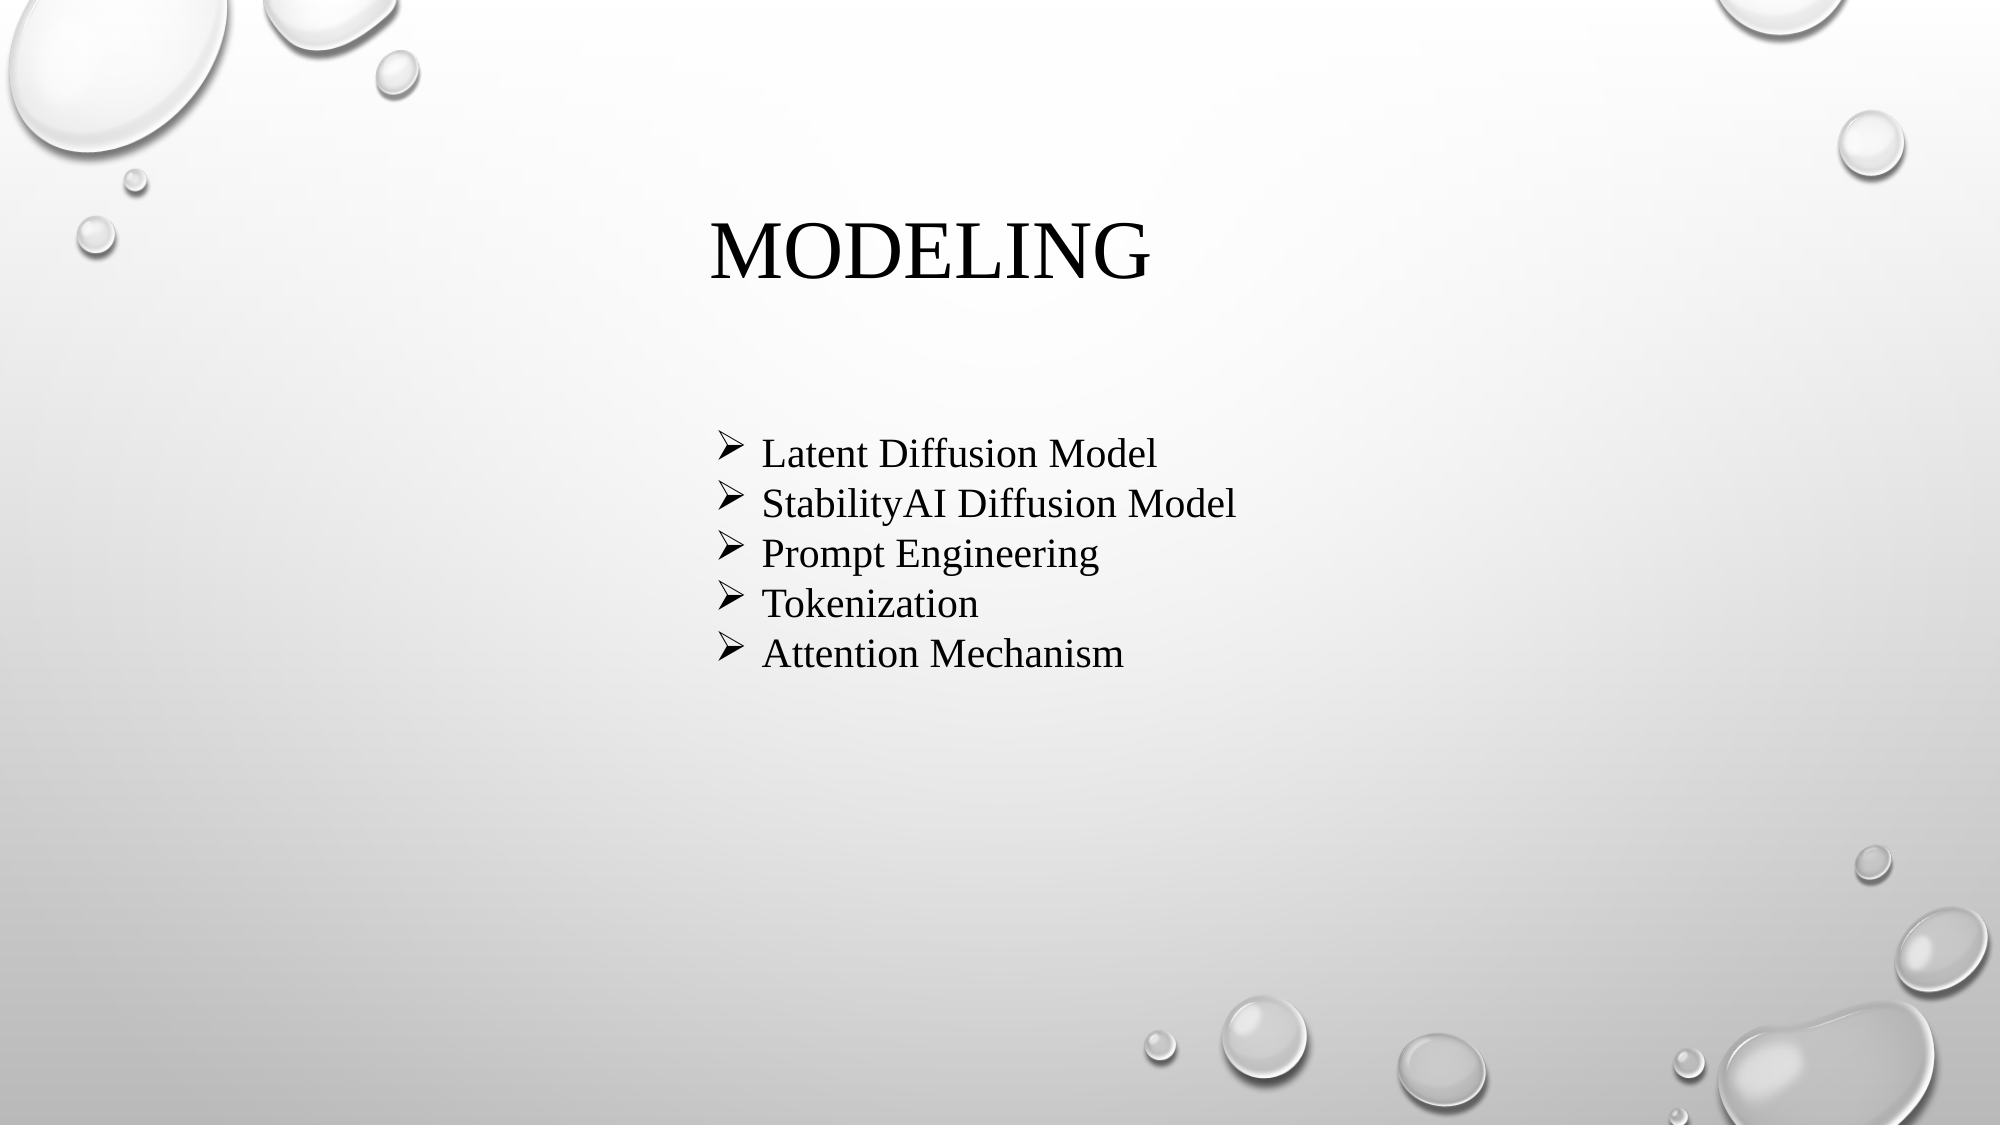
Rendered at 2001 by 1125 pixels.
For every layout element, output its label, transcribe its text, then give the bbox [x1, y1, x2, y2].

picture [0, 0, 2000, 1125]
text_box Latent Diffusion Model StabilityAI Diffusion Model Prompt Engineering Tokenization Attention Mechanism [699, 418, 1500, 734]
text_box MODELING [674, 187, 1188, 393]
